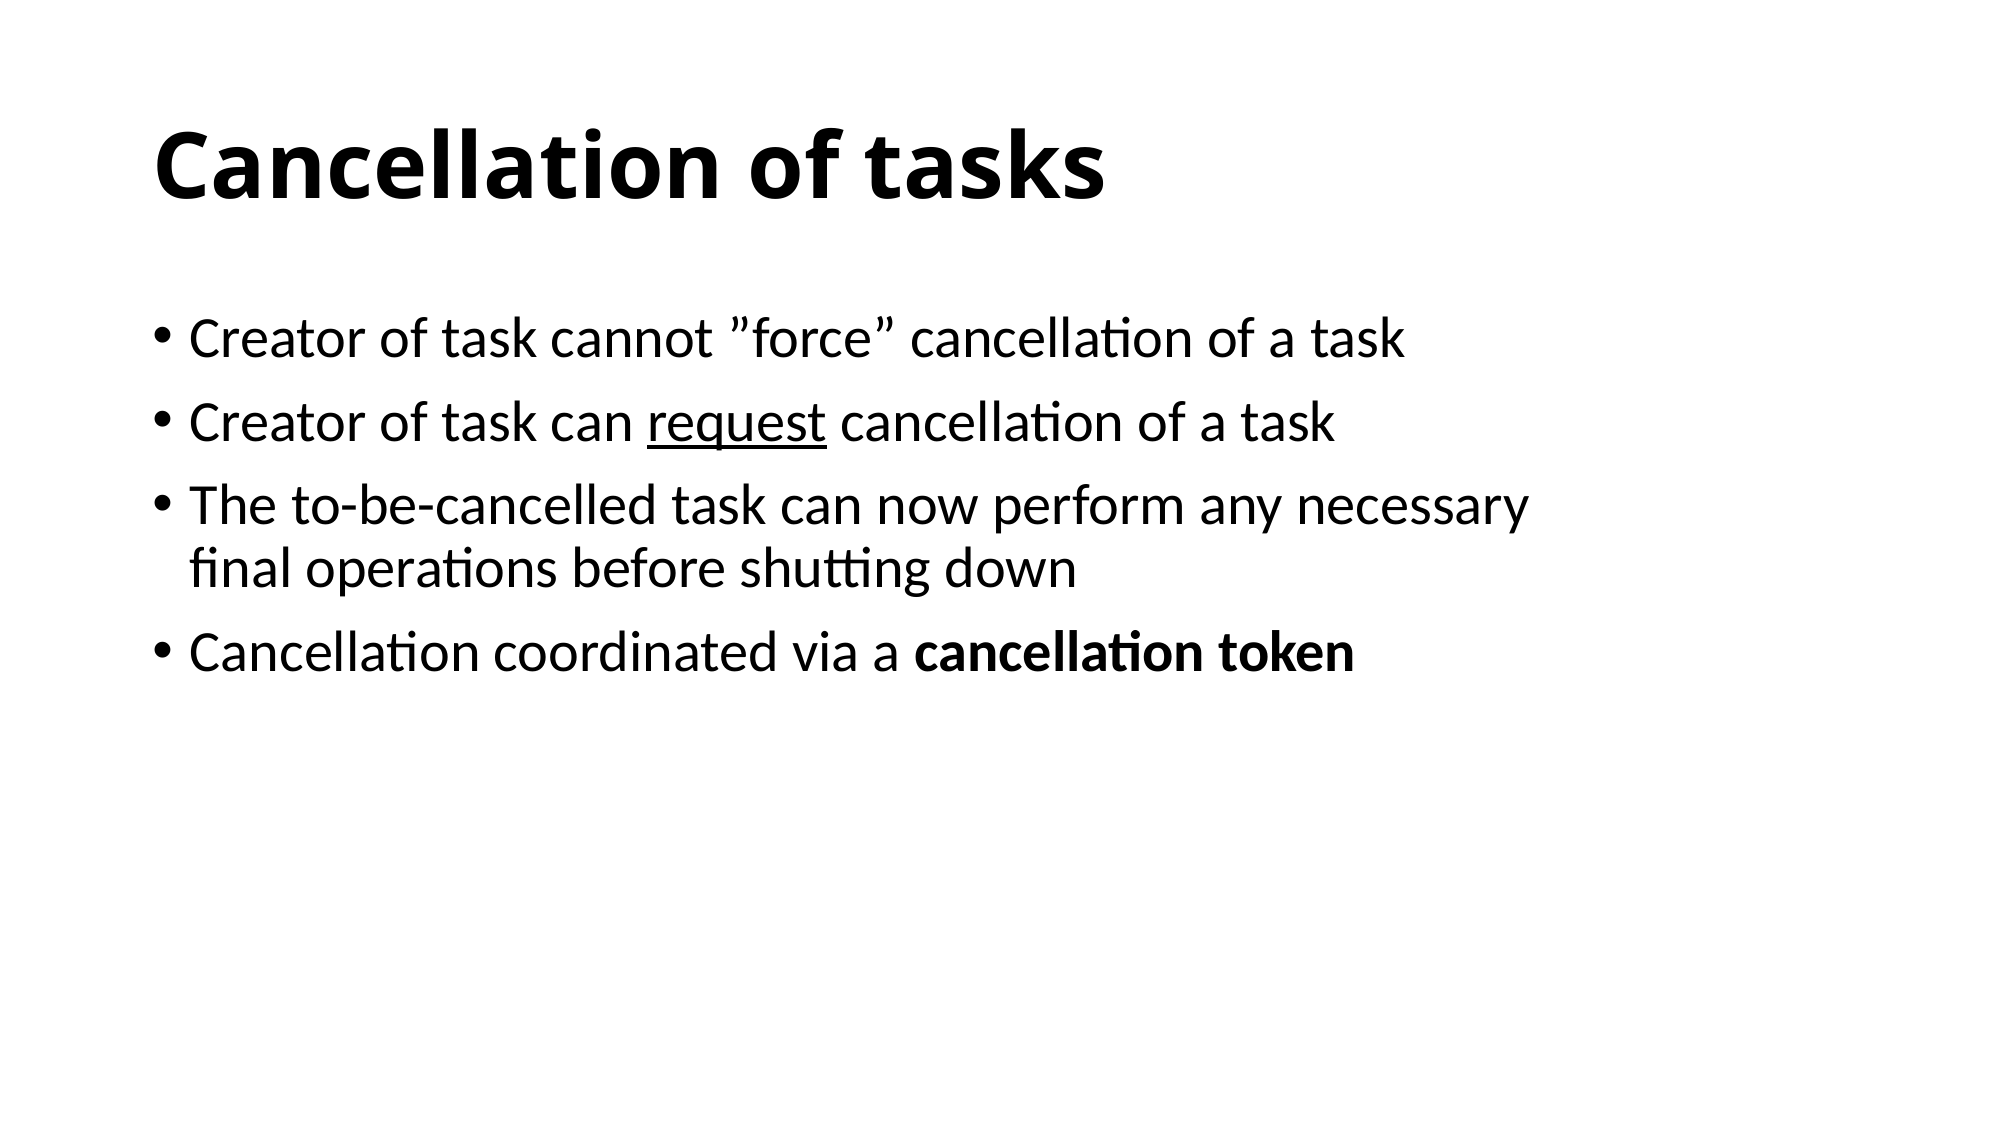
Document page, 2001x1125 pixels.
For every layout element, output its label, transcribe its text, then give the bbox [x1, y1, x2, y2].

title Cancellation of tasks [137, 59, 1863, 278]
list Creator of task cannot ”force” cancellation of a task Creator of task can request cancellation of a task The to-be-cancelled task can now perform any necessary final operations before shutting down Cancellation coordinated via a cancellation token [137, 299, 1579, 1014]
